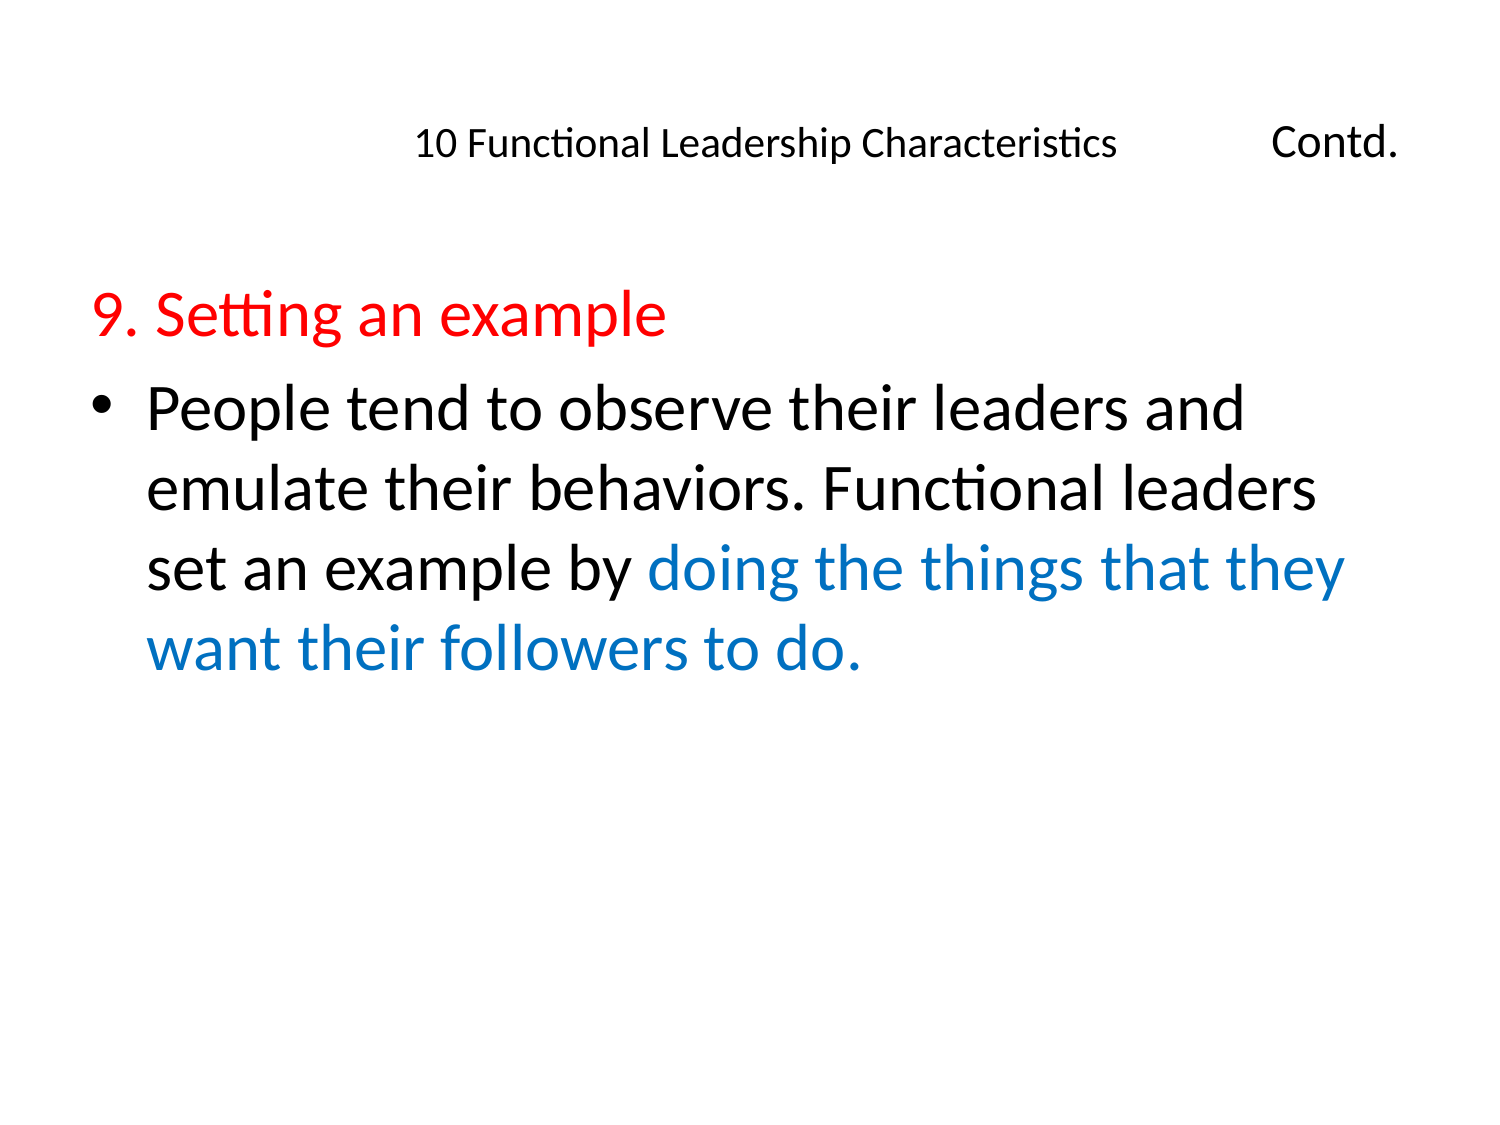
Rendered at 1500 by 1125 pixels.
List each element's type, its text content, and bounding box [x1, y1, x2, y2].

title 10 Functional Leadership Characteristics Contd. [75, 45, 1425, 233]
list 9. Setting an example People tend to observe their leaders and emulate their behaviors. Functional leaders set an example by doing the things that they want their followers to do. [75, 262, 1425, 1005]
